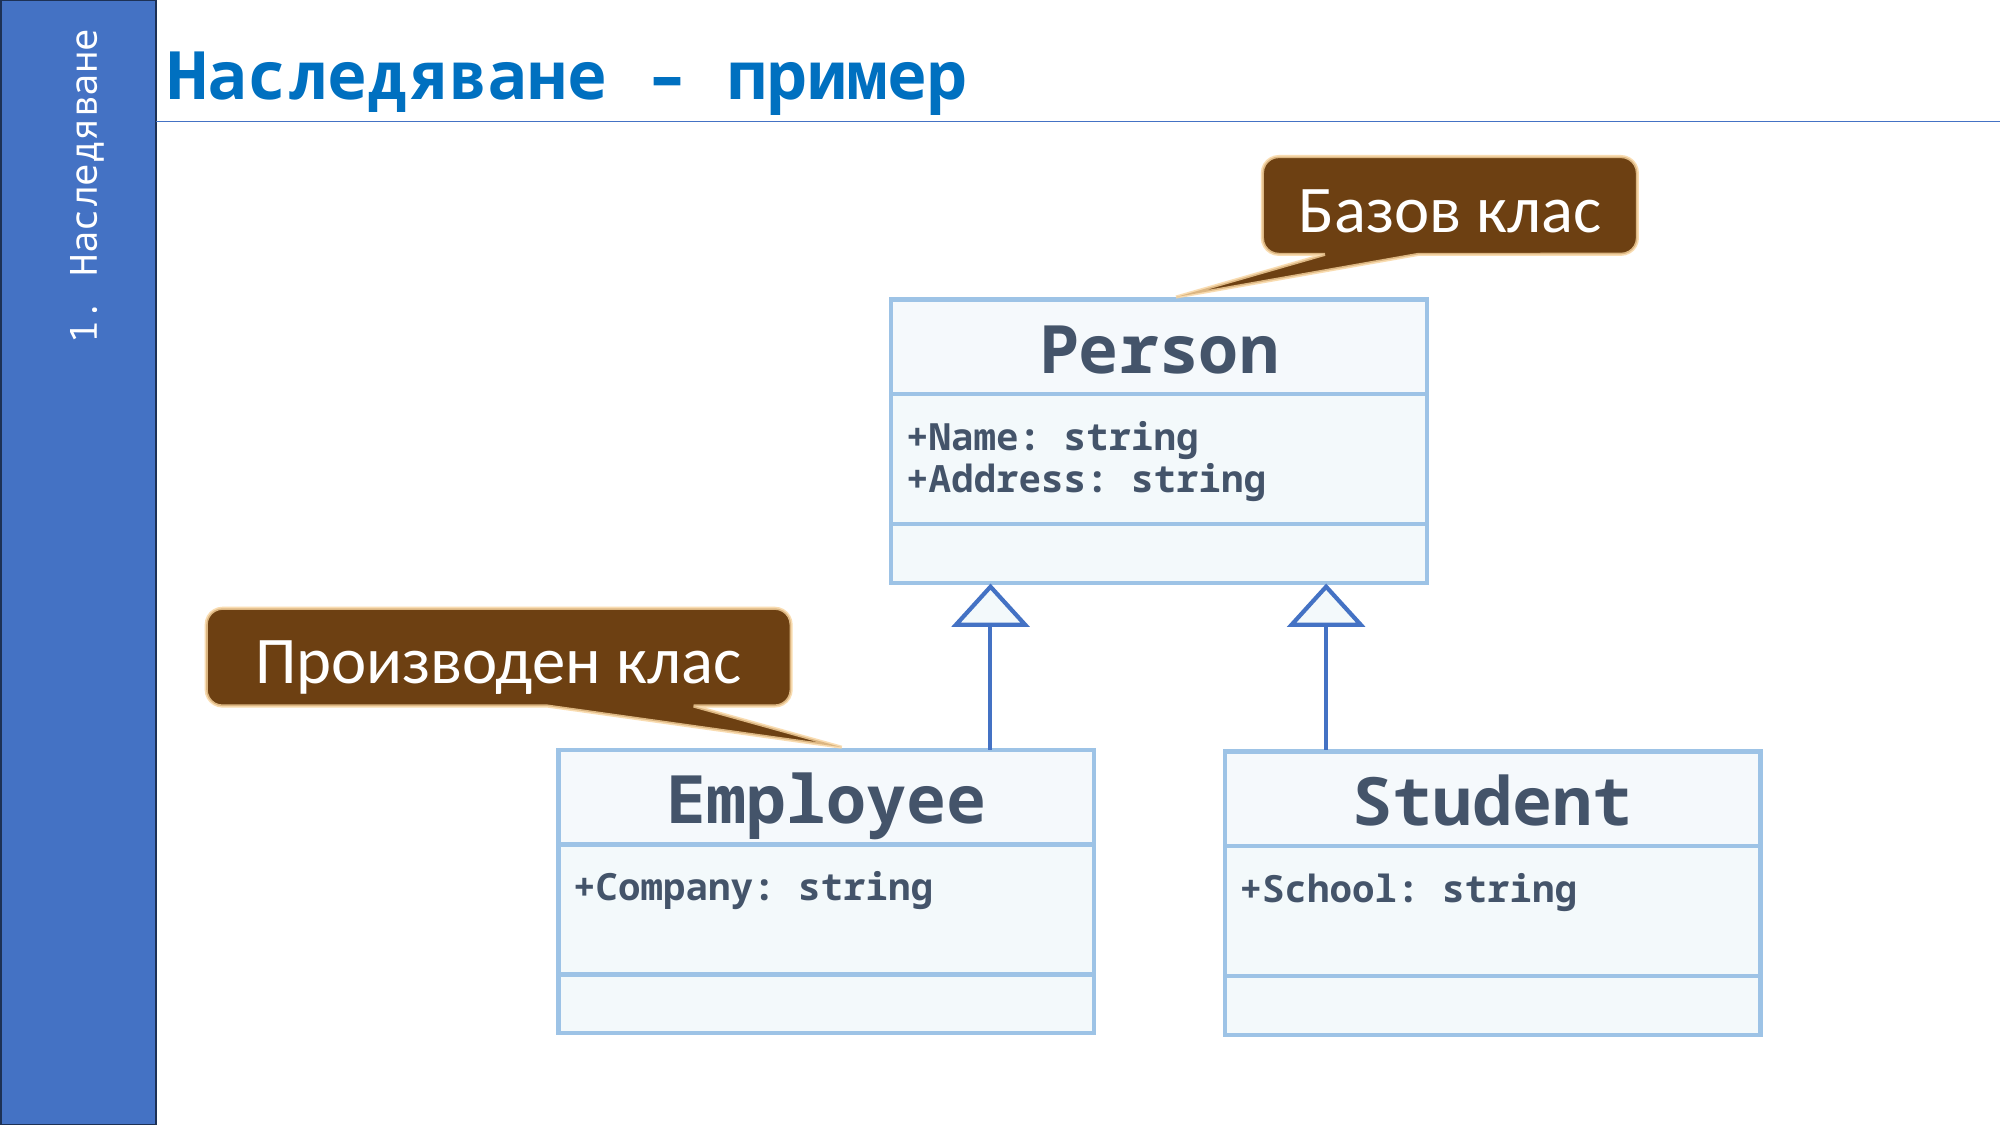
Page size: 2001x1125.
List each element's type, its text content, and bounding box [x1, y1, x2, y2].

text_box [558, 974, 1094, 1034]
text_box Person [891, 299, 1427, 393]
text_box [891, 523, 1427, 583]
text_box [0, 0, 157, 1125]
text_box 1. Наследяване [51, 13, 112, 359]
text_box +Company: string [558, 844, 1094, 974]
text_box Производен клас [205, 607, 842, 749]
text_box [956, 586, 1026, 625]
text_box [1224, 976, 1761, 1035]
text_box Student [1224, 751, 1761, 846]
text_box +Name: string +Address: string [891, 393, 1427, 523]
text_box Базов клас [1175, 155, 1639, 299]
text_box [1291, 586, 1361, 625]
text_box Employee [558, 750, 1094, 844]
text_box Наследяване – пример [152, 25, 983, 121]
text_box +School: string [1224, 846, 1761, 976]
